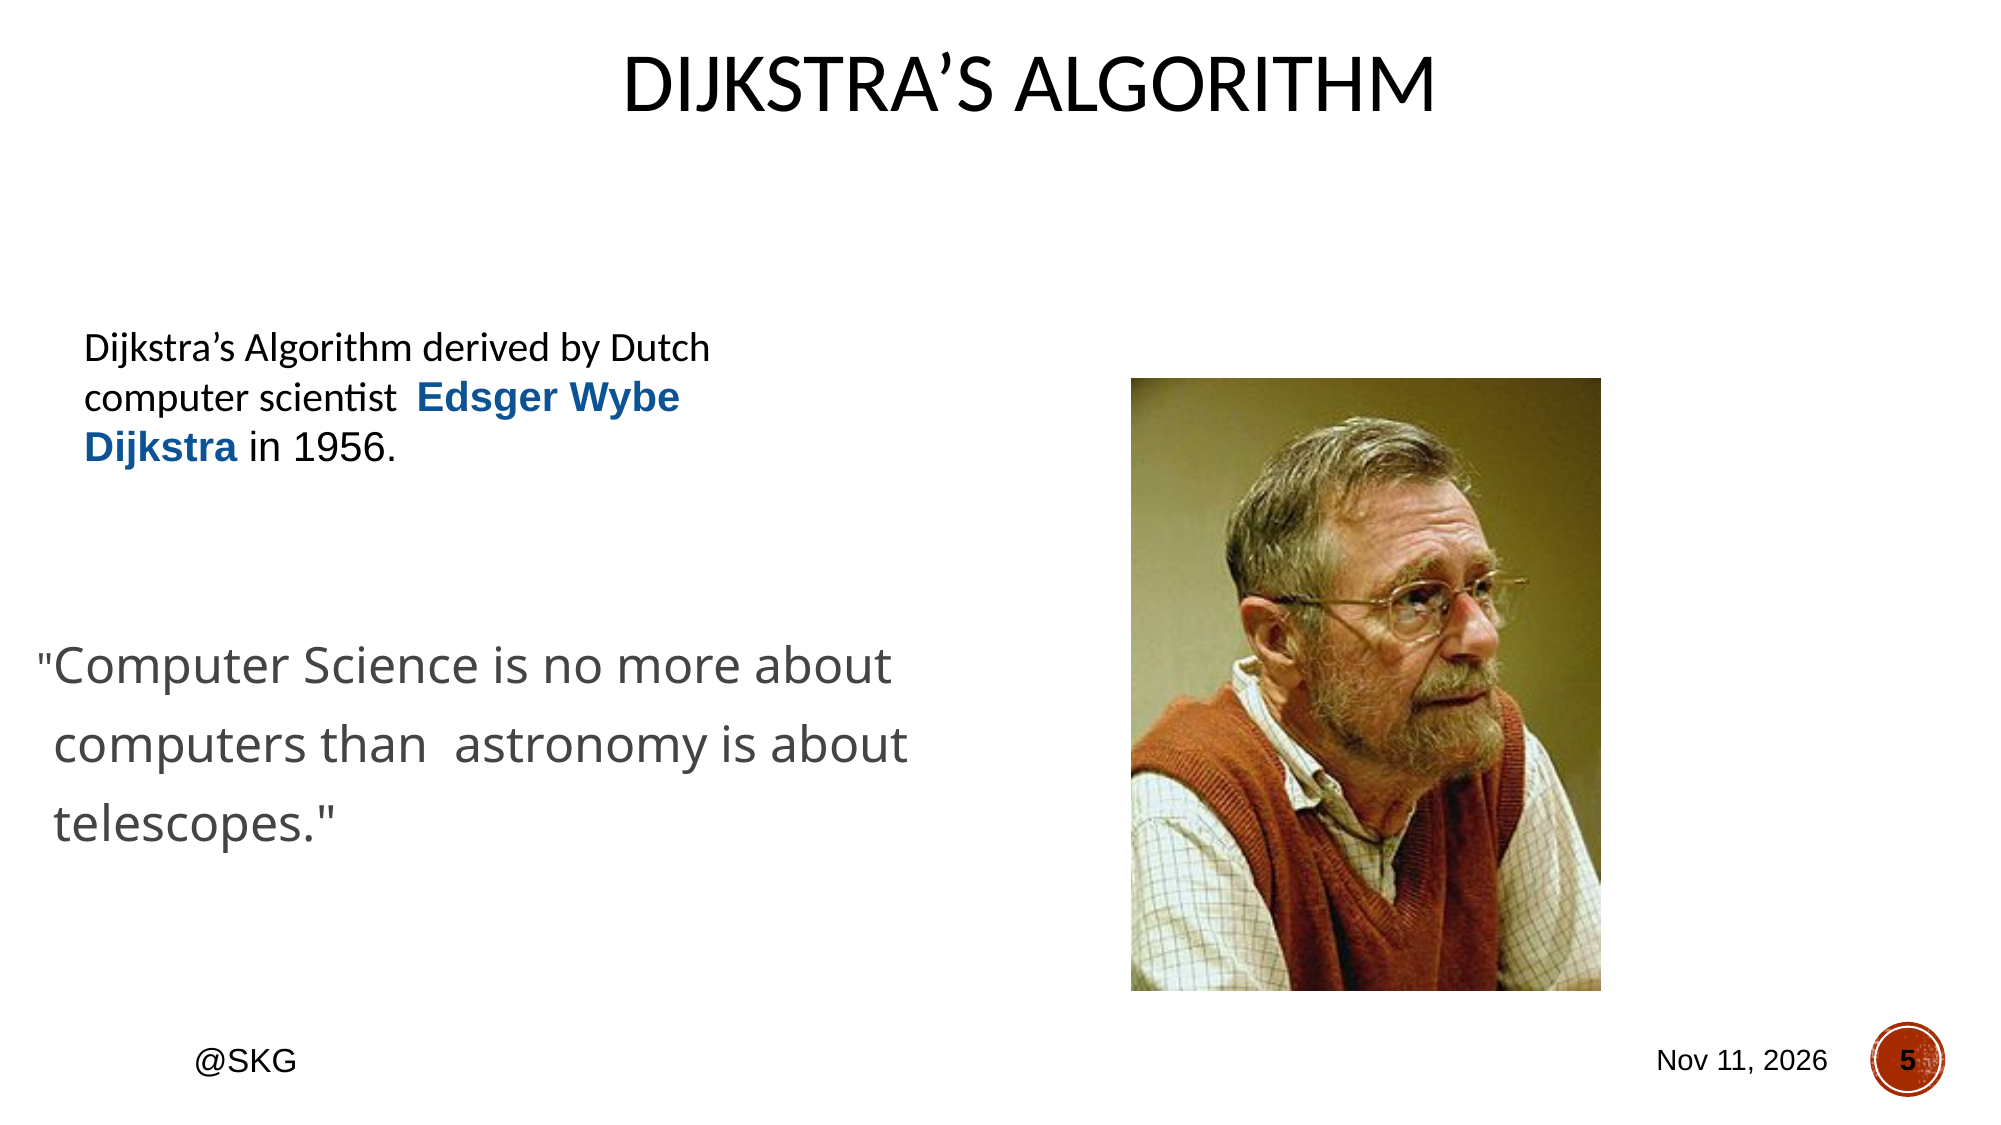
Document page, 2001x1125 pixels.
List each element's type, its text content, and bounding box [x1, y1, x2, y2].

footer @SKG [178, 1035, 1217, 1089]
slide_number 5 [1855, 1028, 1961, 1089]
slide_number 30-Mar-20 [1306, 1028, 1844, 1089]
list "Computer Science is no more about computers than astronomy is about telescopes." [0, 208, 1338, 1035]
picture [1131, 378, 1601, 991]
title Dijkstra’s Algorithm [607, 31, 2000, 138]
text_box Dijkstra’s Algorithm derived by Dutch computer scientist Edsger Wybe Dijkstra in 1956. [69, 312, 782, 478]
